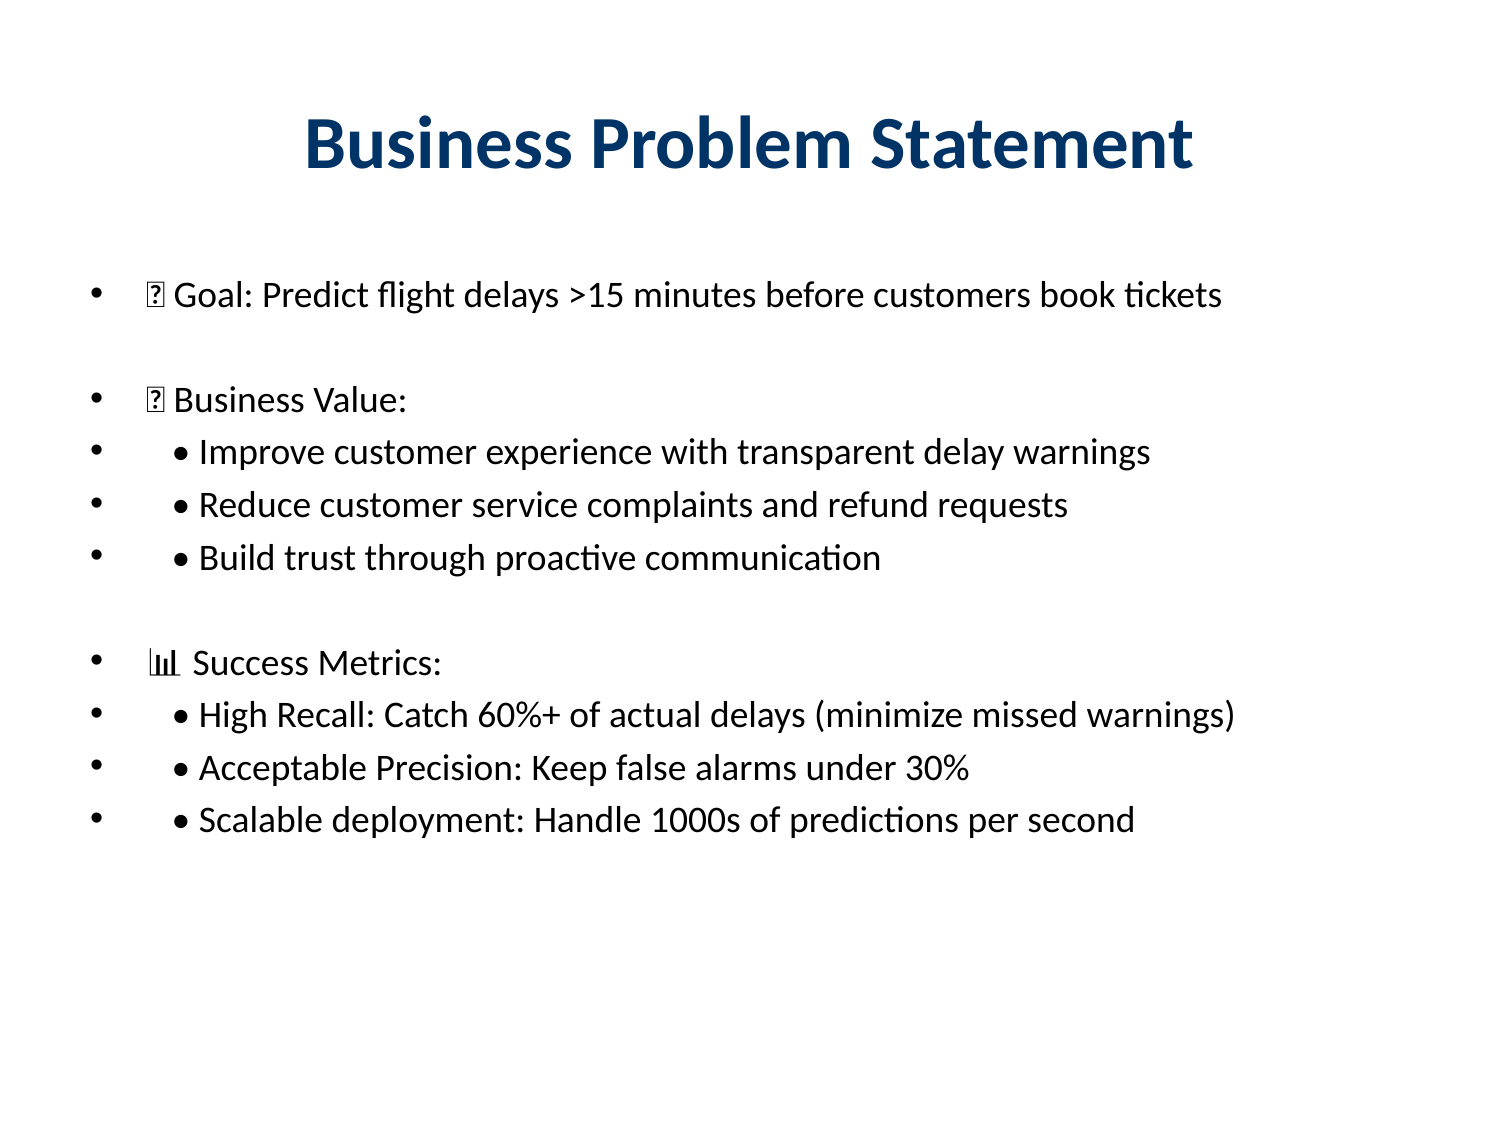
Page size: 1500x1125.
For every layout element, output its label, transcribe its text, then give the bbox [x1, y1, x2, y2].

list 🎯 Goal: Predict flight delays >15 minutes before customers book tickets 💼 Business Value: • Improve customer experience with transparent delay warnings • Reduce customer service complaints and refund requests • Build trust through proactive communication 📊 Success Metrics: • High Recall: Catch 60%+ of actual delays (minimize missed warnings) • Acceptable Precision: Keep false alarms under 30% • Scalable deployment: Handle 1000s of predictions per second [75, 262, 1425, 1005]
title Business Problem Statement [75, 45, 1425, 233]
